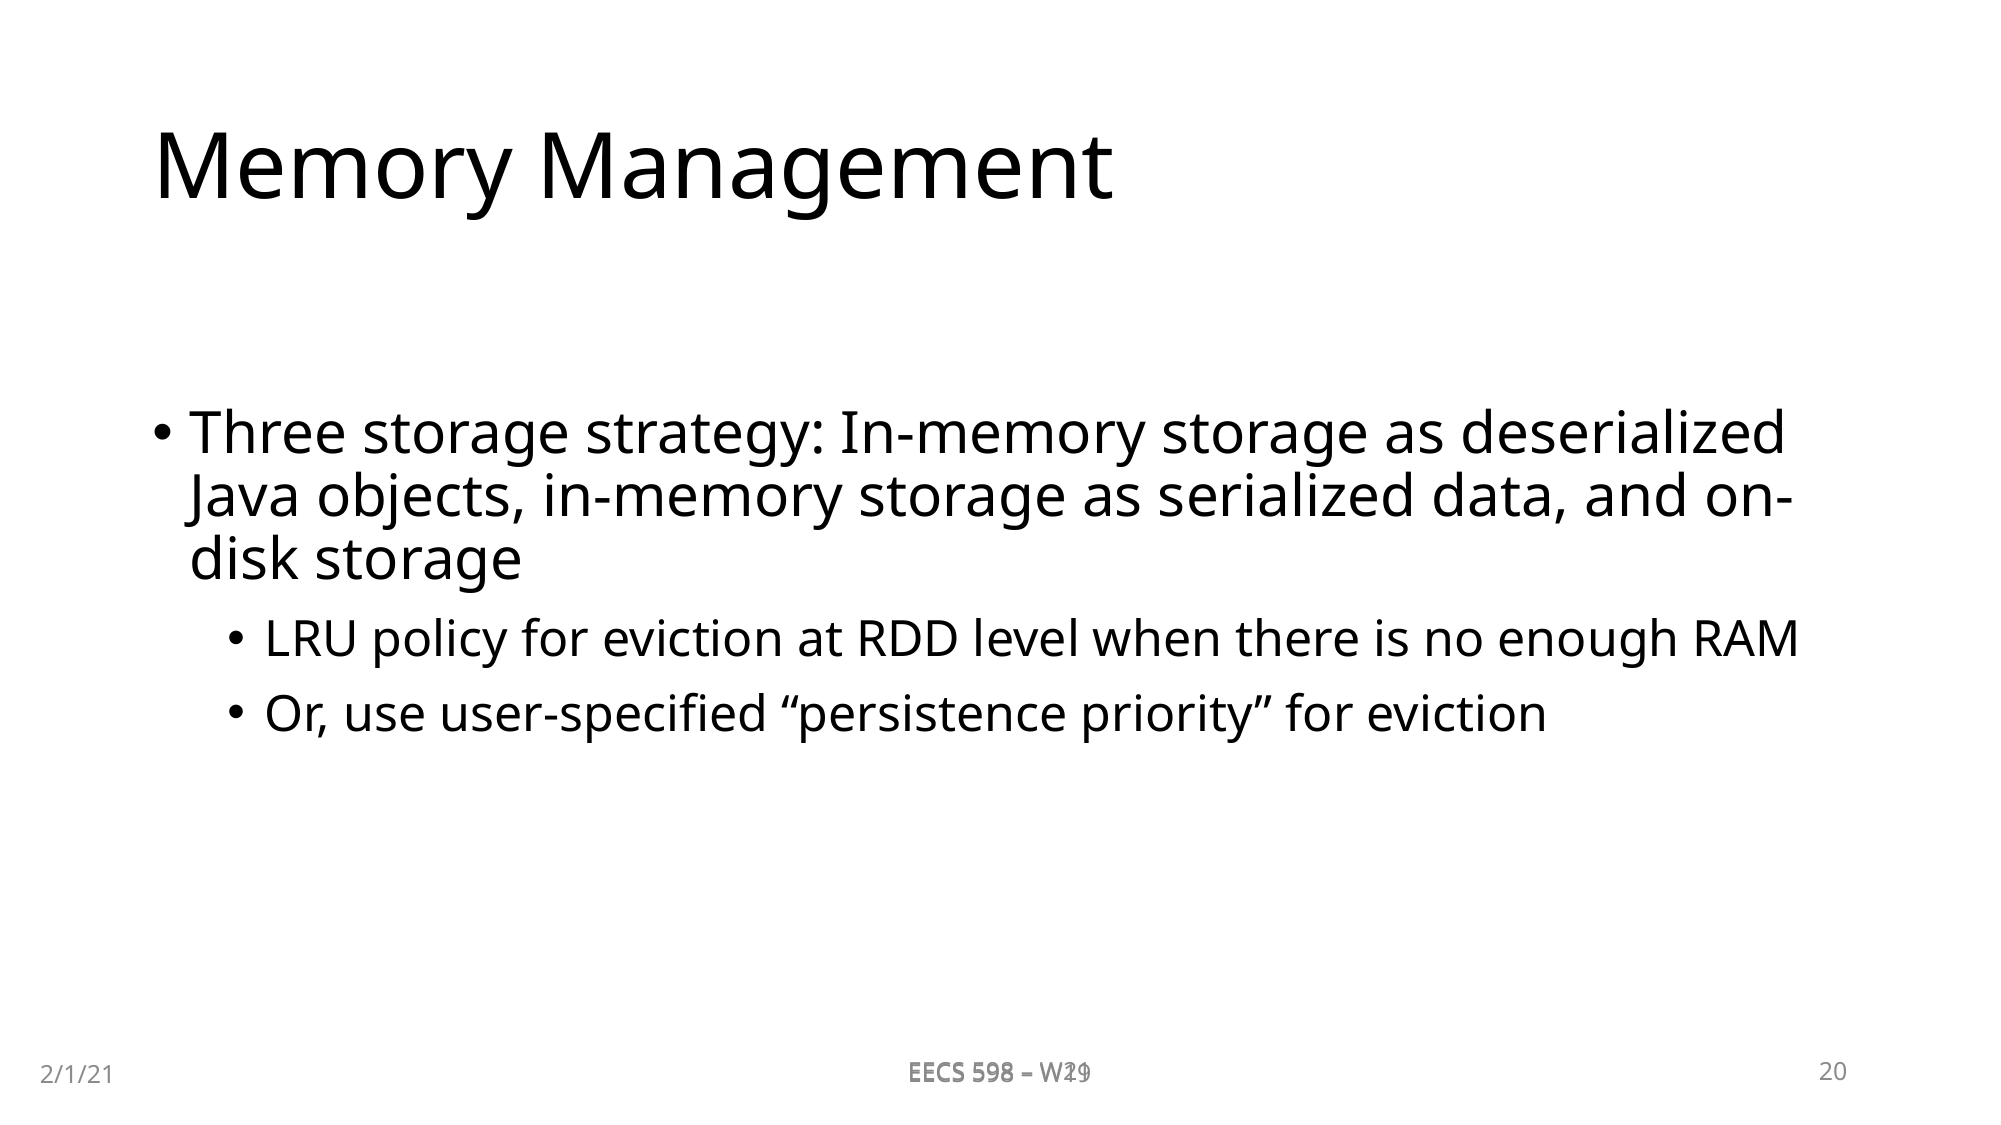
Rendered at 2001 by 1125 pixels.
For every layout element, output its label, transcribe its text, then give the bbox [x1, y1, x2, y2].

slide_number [24, 1043, 475, 1104]
title Memory Management [137, 59, 1863, 278]
slide_number 20 [1412, 1042, 1863, 1103]
footer EECS 598 – W21 [662, 1042, 1338, 1103]
list Three storage strategy: In-memory storage as deserialized Java objects, in-memory storage as serialized data, and on-disk storage LRU policy for eviction at RDD level when there is no enough RAM Or, use user-specified “persistence priority” for eviction [137, 299, 1863, 1014]
